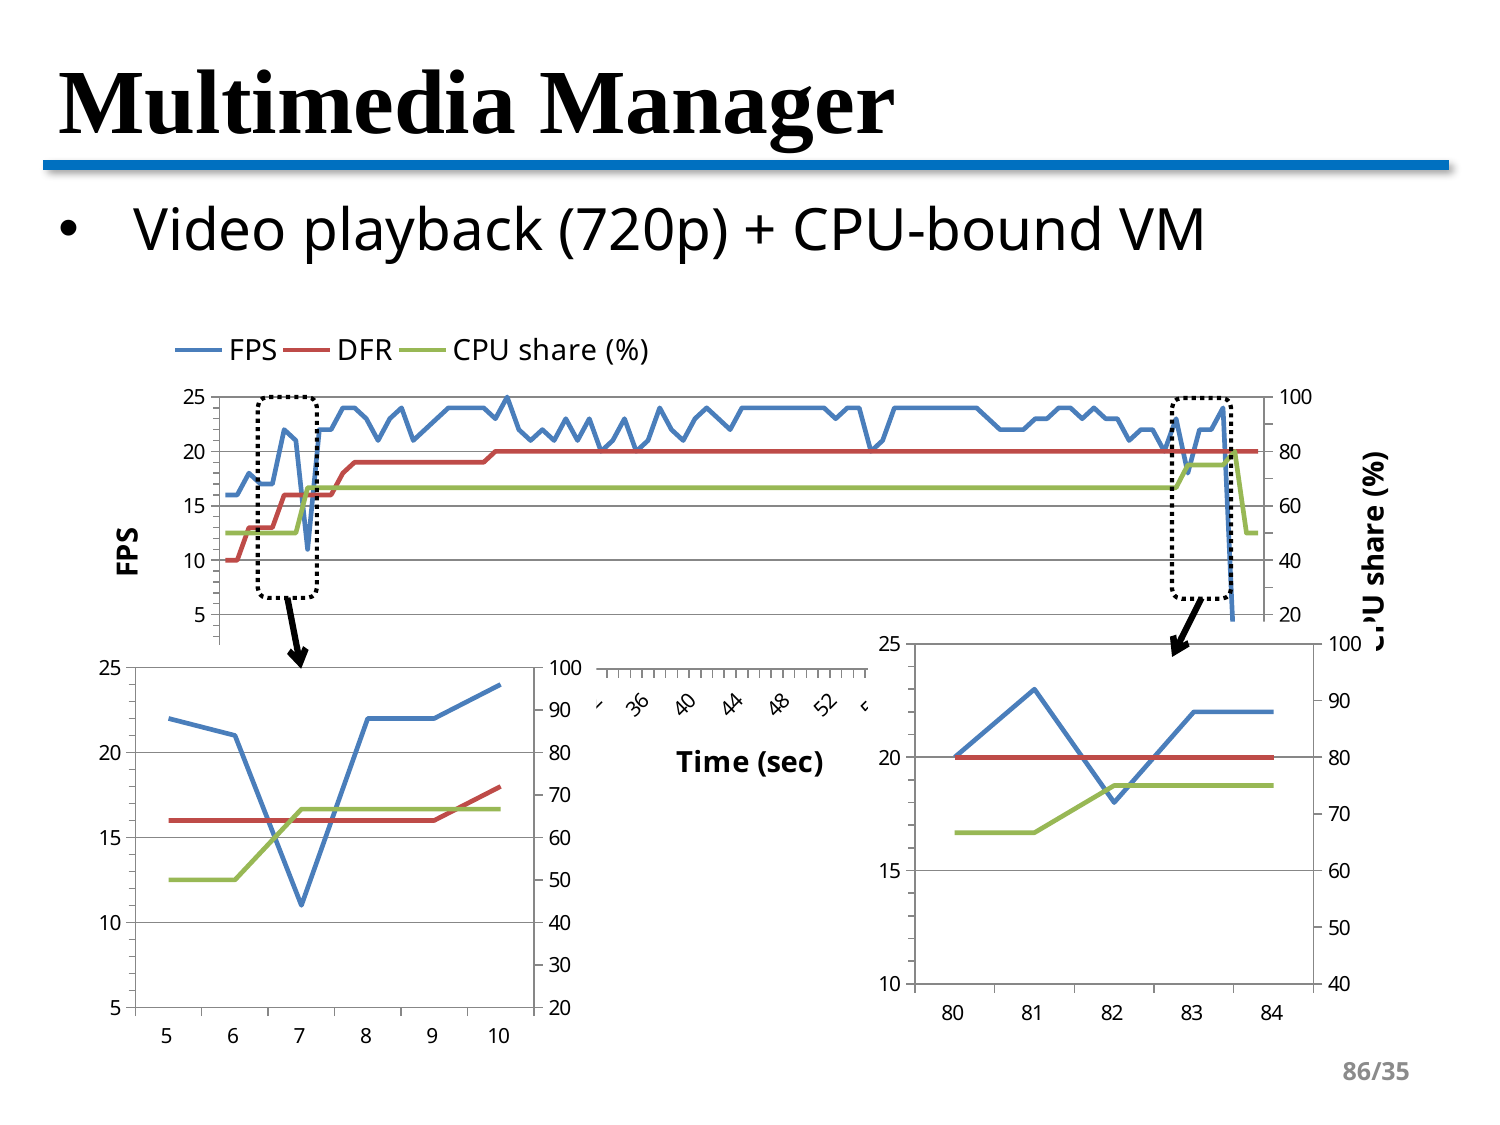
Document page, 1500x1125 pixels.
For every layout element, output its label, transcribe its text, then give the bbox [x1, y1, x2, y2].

slide_number 86/35 [1074, 1042, 1425, 1103]
title Multimedia Manager [43, 21, 1449, 173]
list Video playback (720p) + CPU-bound VM [43, 184, 1449, 1012]
chart [70, 309, 1430, 1059]
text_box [287, 597, 302, 669]
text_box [1171, 597, 1202, 658]
